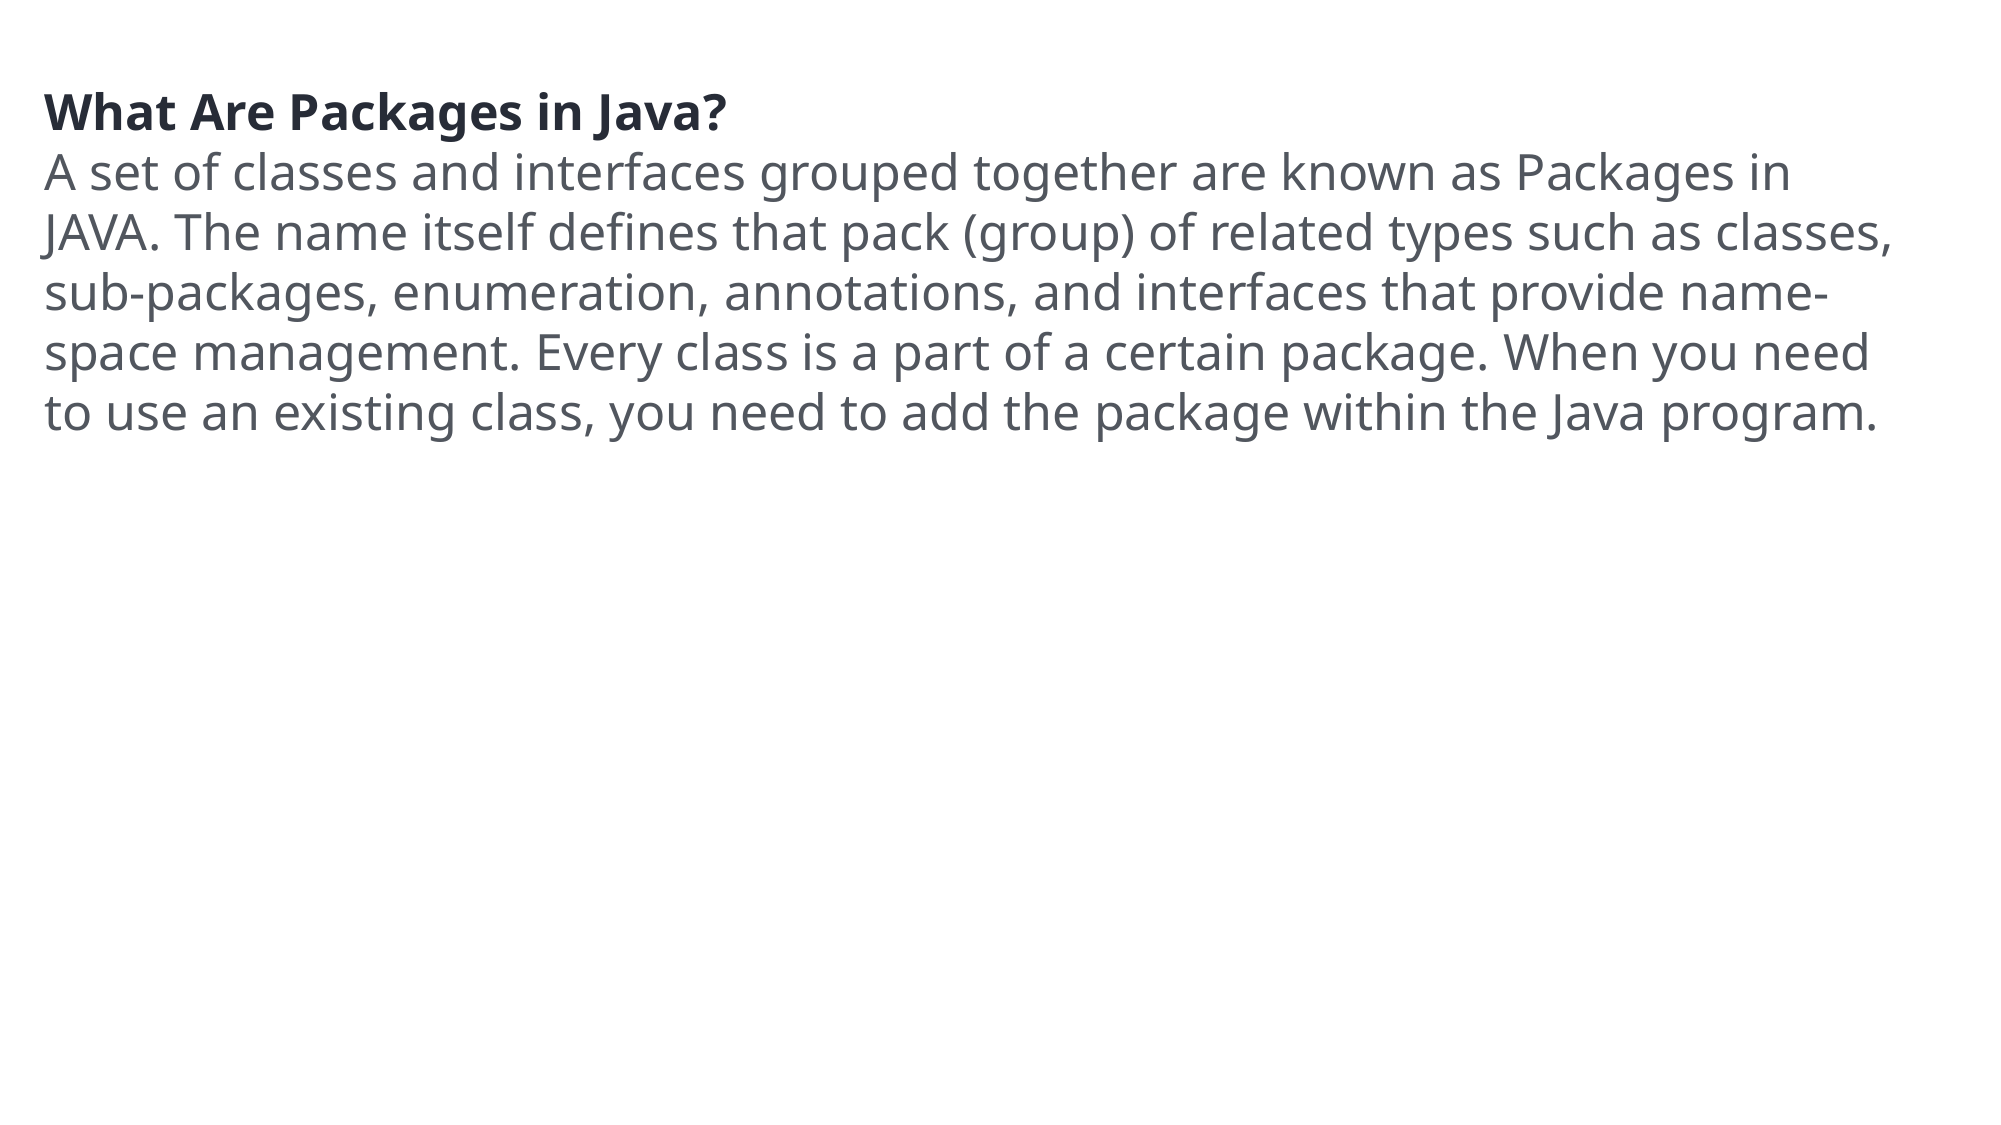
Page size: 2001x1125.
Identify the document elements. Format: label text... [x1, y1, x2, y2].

text_box What Are Packages in Java? A set of classes and interfaces grouped together are known as Packages in JAVA. The name itself defines that pack (group) of related types such as classes, sub-packages, enumeration, annotations, and interfaces that provide name-space management. Every class is a part of a certain package. When you need to use an existing class, you need to add the package within the Java program. [29, 72, 1916, 448]
